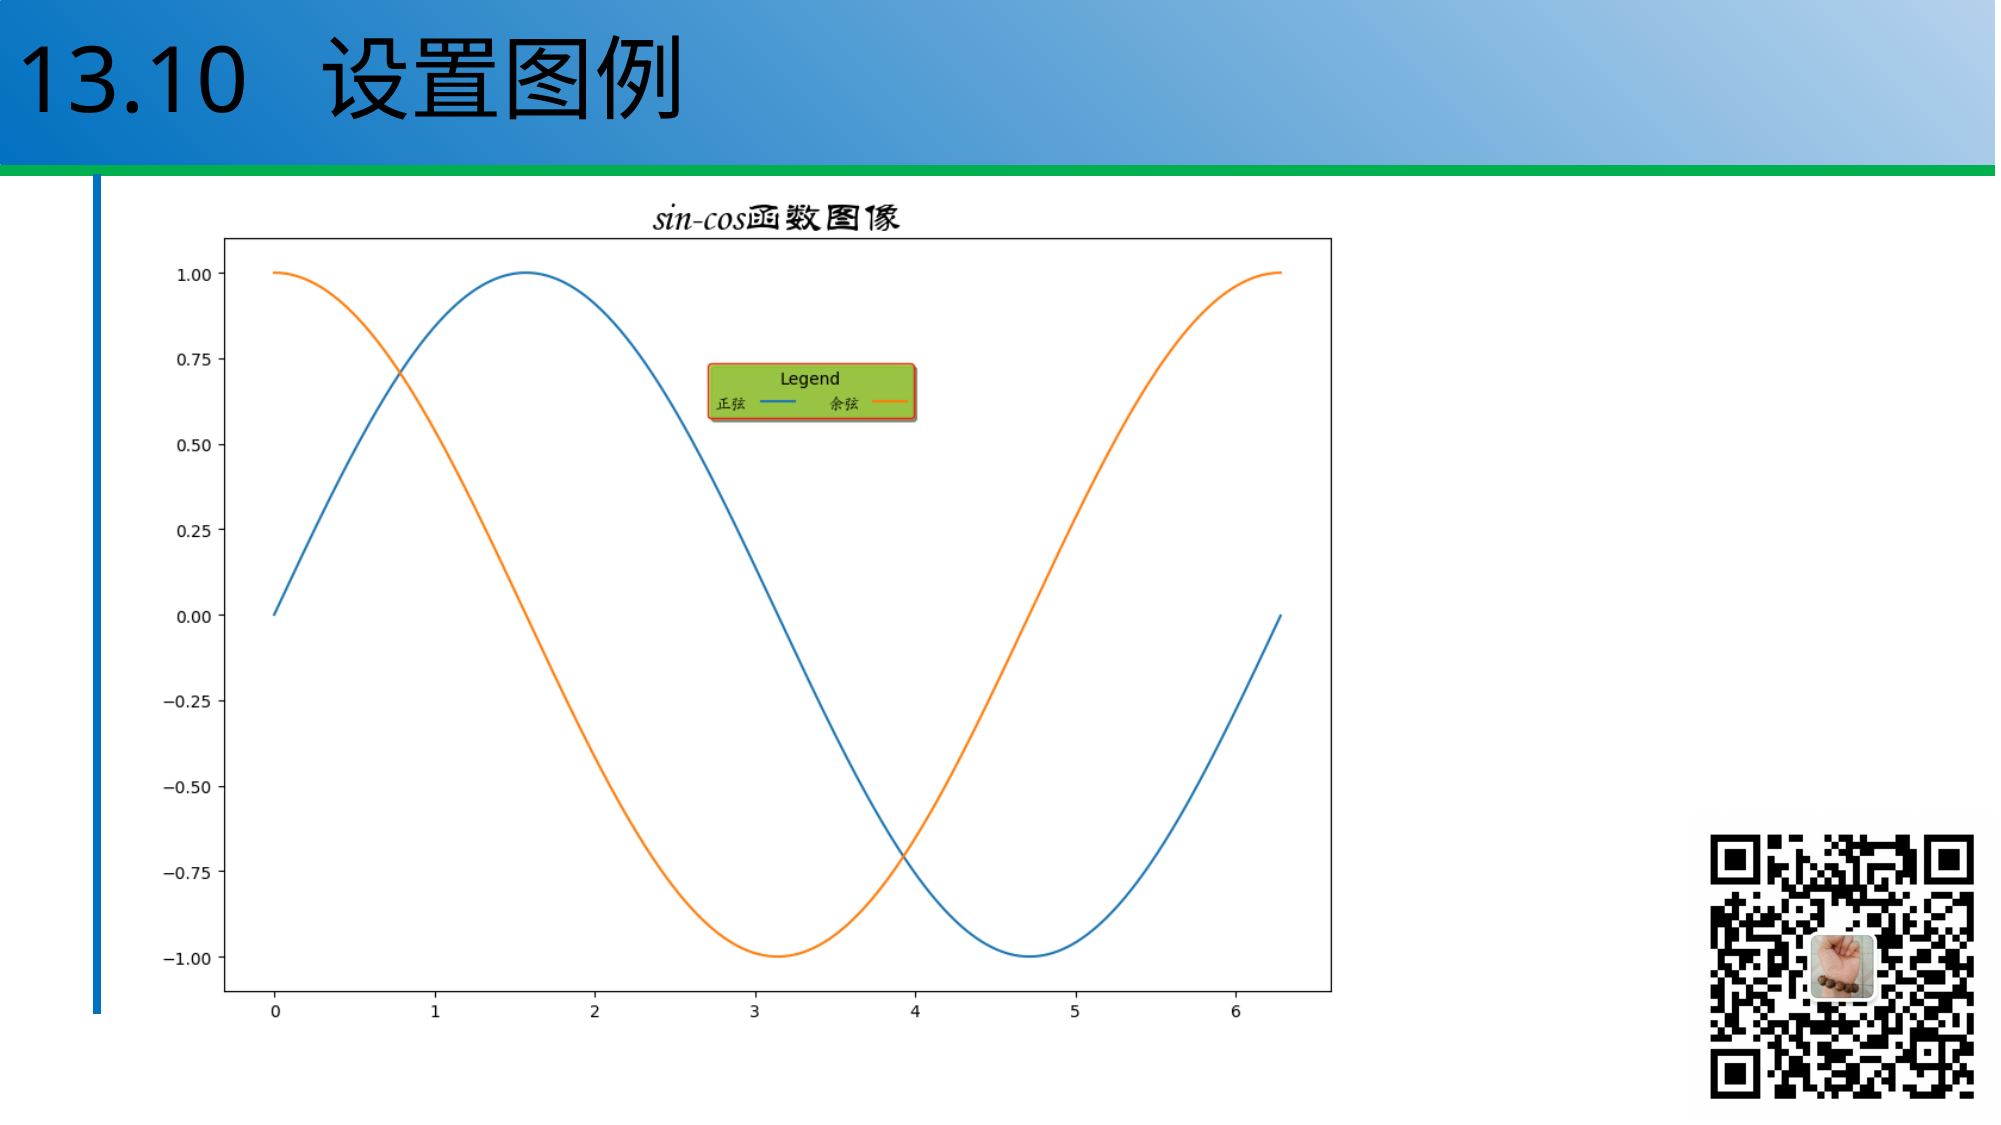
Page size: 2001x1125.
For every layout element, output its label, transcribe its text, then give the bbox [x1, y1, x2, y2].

title 13.10 设置图例 [0, 0, 1995, 165]
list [161, 200, 1337, 1034]
slide_number [1412, 1042, 1863, 1103]
picture [1689, 813, 1995, 1120]
